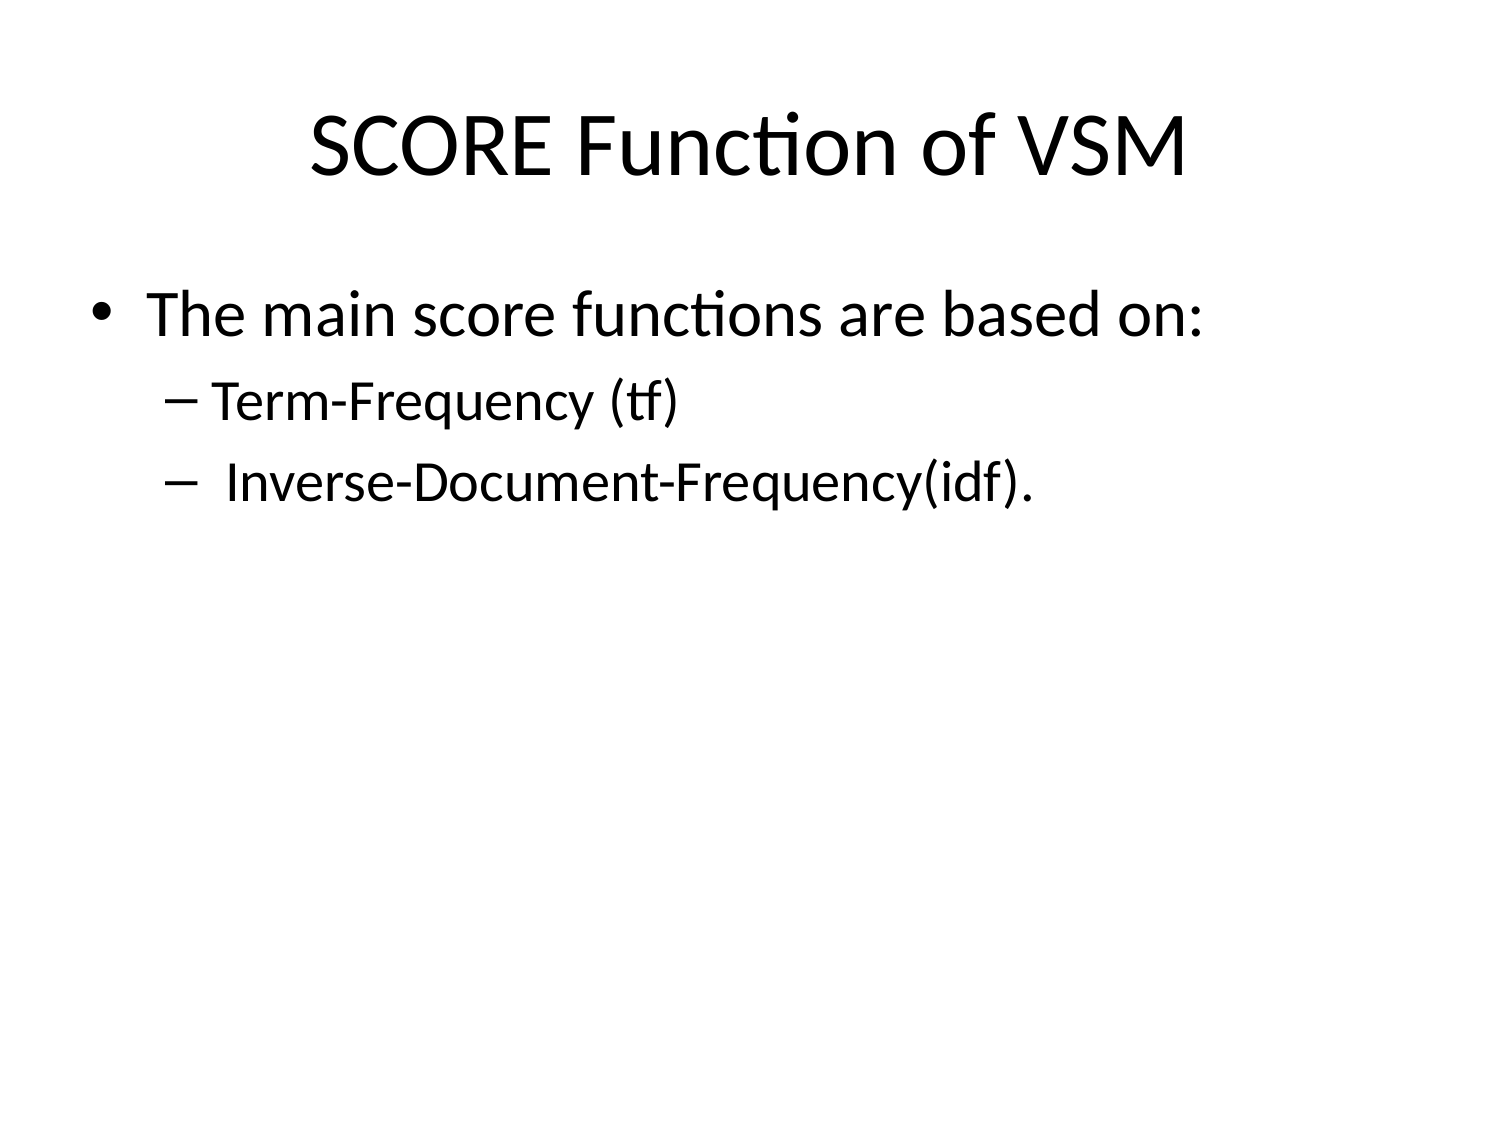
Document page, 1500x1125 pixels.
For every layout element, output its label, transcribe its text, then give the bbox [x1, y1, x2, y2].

list The main score functions are based on: Term-Frequency (tf) Inverse-Document-Frequency(idf). [75, 262, 1425, 1005]
title SCORE Function of VSM [75, 45, 1425, 233]
